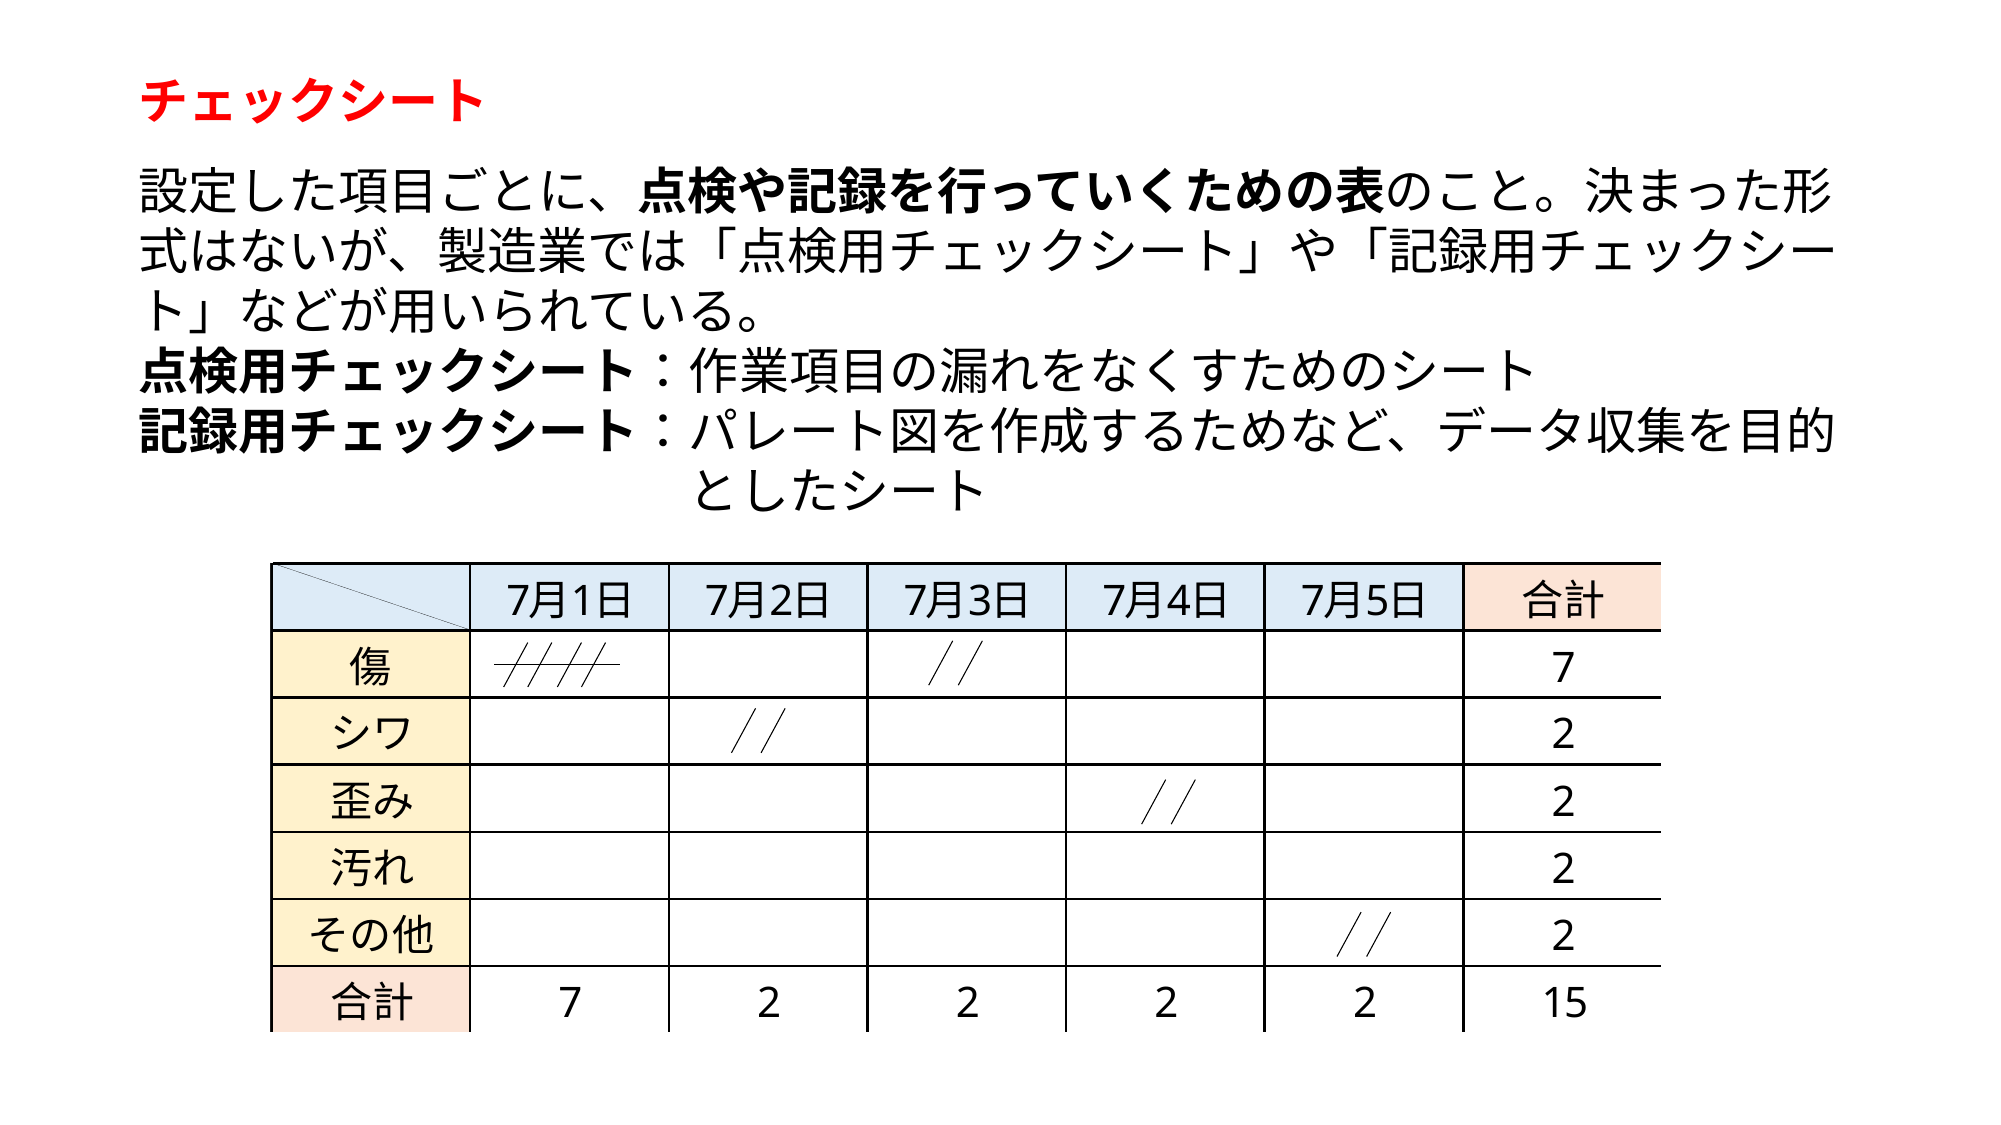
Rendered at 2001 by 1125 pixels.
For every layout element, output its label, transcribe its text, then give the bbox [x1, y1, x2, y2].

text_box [503, 665, 527, 688]
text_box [527, 642, 552, 664]
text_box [557, 642, 581, 664]
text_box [1141, 779, 1166, 825]
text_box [1171, 779, 1196, 825]
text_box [731, 708, 756, 753]
text_box チェックシート 設定した項目ごとに、点検や記録を行っていくための表のこと。決まった形式はないが、製造業では「点検用チェックシート」や「記録用チェックシート」などが用いられている。 点検用チェックシート：作業項目の漏れをなくすためのシート 記録用チェックシート：パレート図を作成するためなど、データ収集を目的 としたシート [124, 62, 1876, 528]
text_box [958, 640, 983, 686]
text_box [557, 665, 581, 688]
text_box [503, 642, 527, 664]
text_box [581, 642, 606, 664]
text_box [761, 708, 786, 753]
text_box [527, 665, 552, 688]
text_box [1336, 912, 1362, 957]
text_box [270, 562, 1664, 1035]
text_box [928, 640, 953, 686]
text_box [581, 665, 606, 688]
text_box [1366, 912, 1391, 957]
